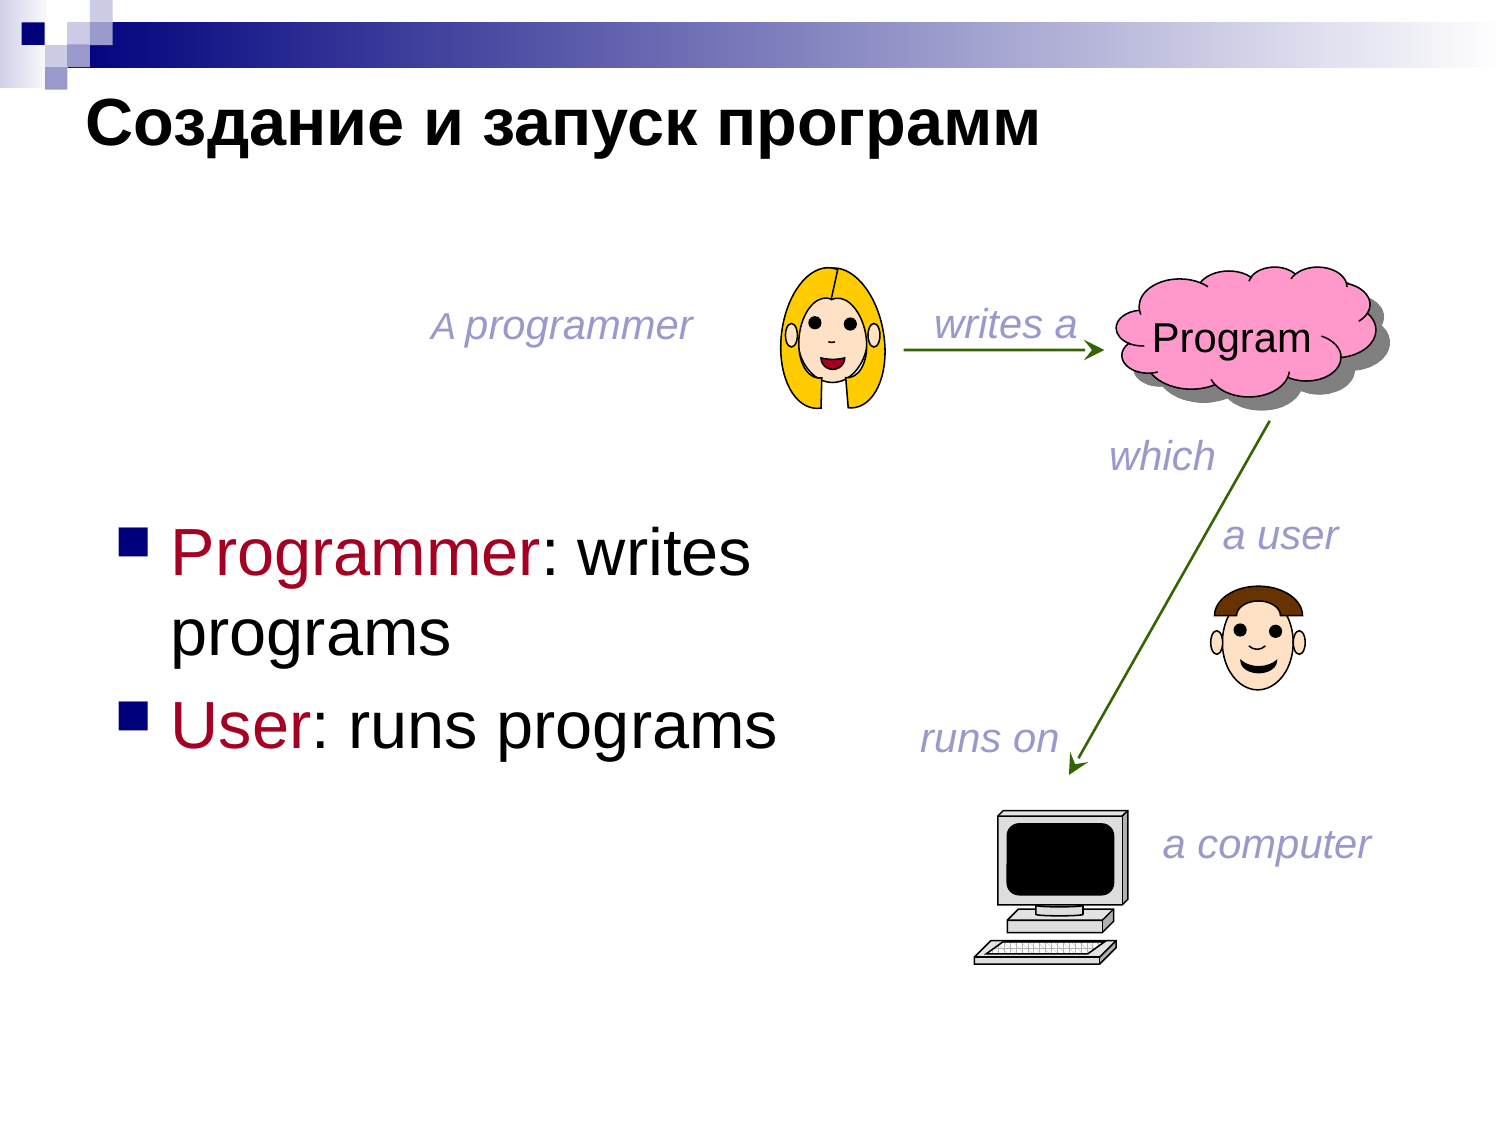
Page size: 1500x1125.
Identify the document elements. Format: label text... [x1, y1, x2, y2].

title Создание и запуск программ [70, 69, 1430, 169]
list Programmer: writes programs User: runs programs [99, 501, 985, 661]
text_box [974, 810, 1129, 965]
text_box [781, 266, 885, 409]
text_box which [1094, 420, 1232, 486]
text_box [1068, 768, 1080, 775]
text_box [1210, 585, 1306, 691]
text_box a user [1207, 500, 1354, 565]
text_box Program [1116, 267, 1376, 397]
text_box a computer [1147, 809, 1387, 875]
text_box writes a [919, 289, 1094, 355]
text_box A programmer [416, 290, 774, 356]
text_box runs on [905, 703, 1087, 768]
text_box [1083, 344, 1105, 361]
